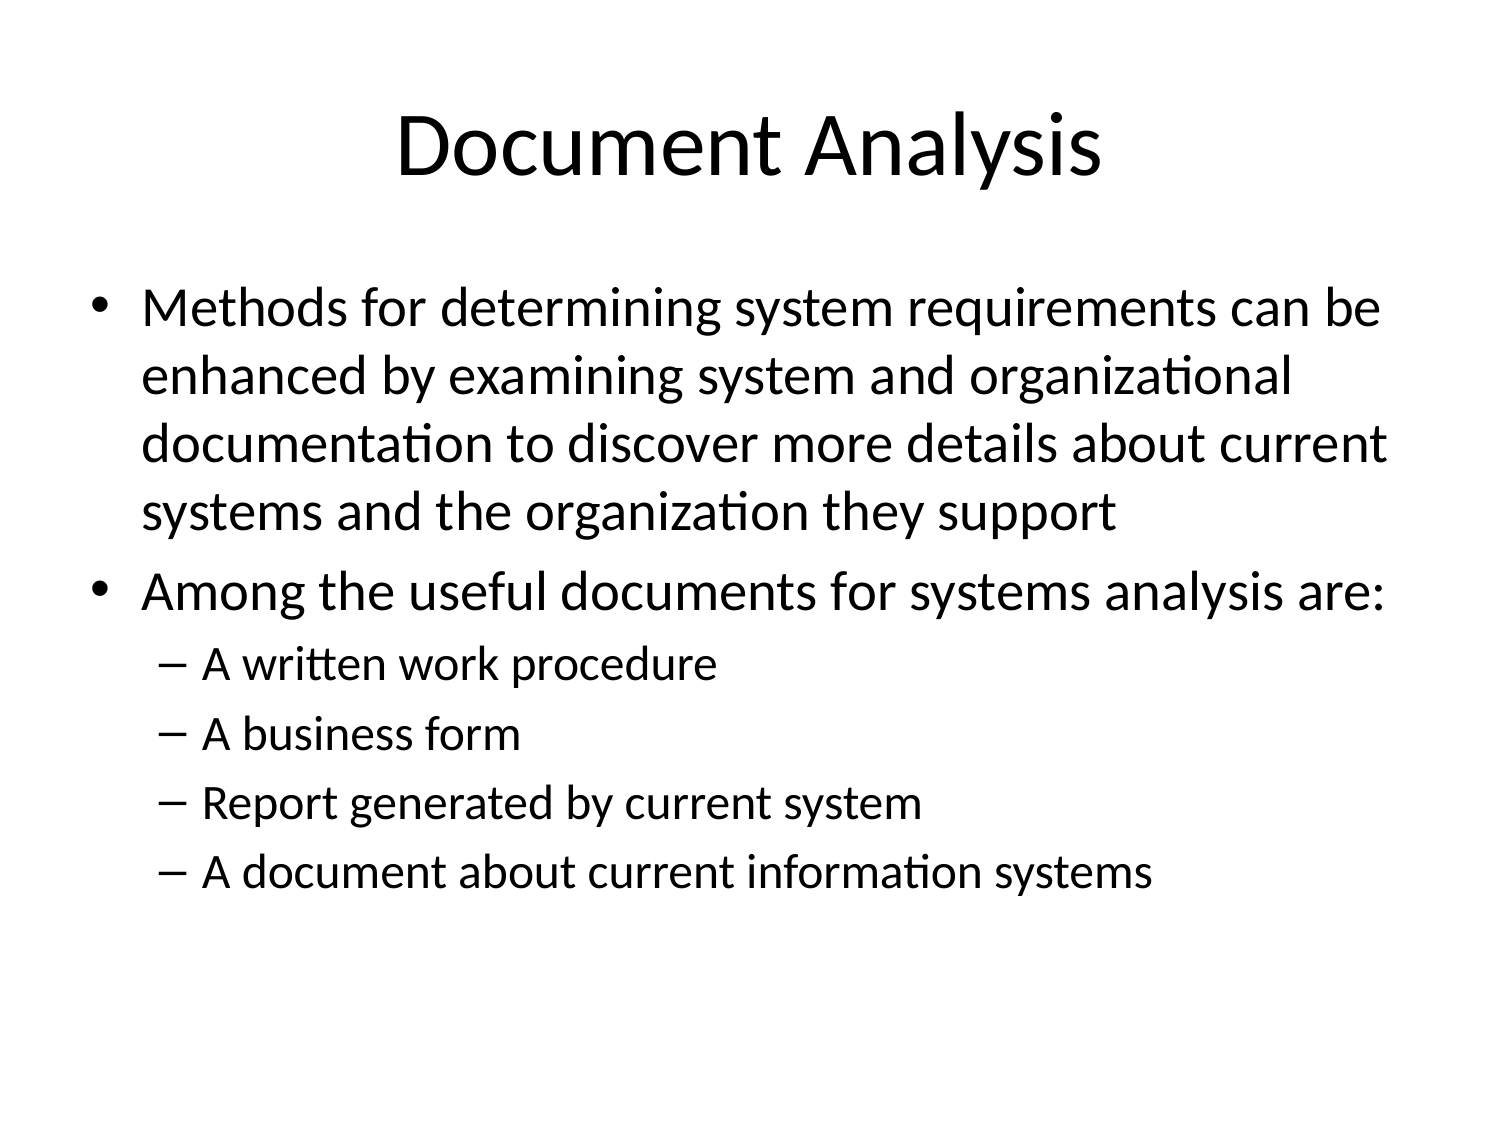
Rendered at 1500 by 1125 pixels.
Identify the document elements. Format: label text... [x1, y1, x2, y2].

list Methods for determining system requirements can be enhanced by examining system and organizational documentation to discover more details about current systems and the organization they support Among the useful documents for systems analysis are: A written work procedure A business form Report generated by current system A document about current information systems [75, 262, 1425, 1005]
title Document Analysis [75, 45, 1425, 233]
